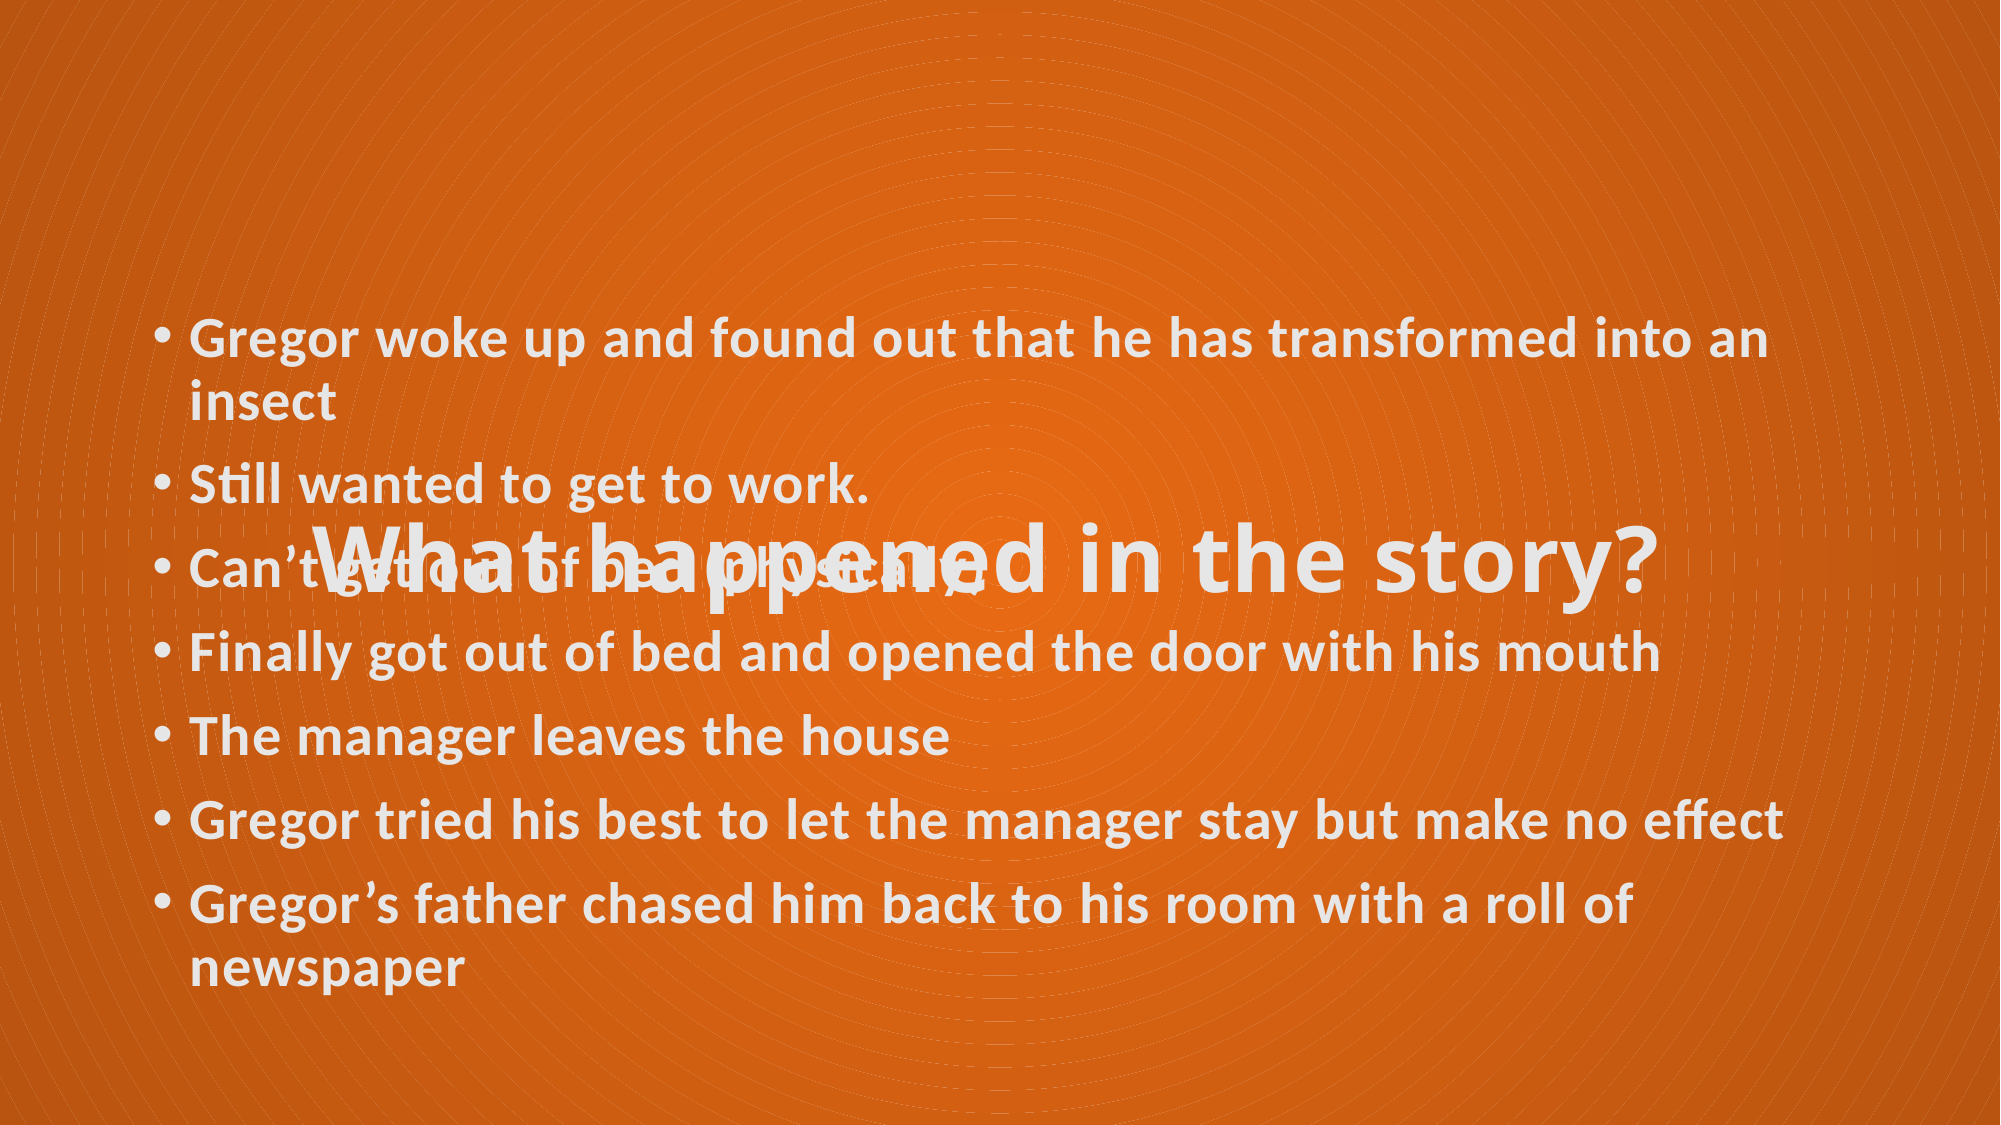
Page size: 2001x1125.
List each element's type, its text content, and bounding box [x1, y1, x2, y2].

list Gregor woke up and found out that he has transformed into an insect Still wanted to get to work. Can’t get out of bed (physically) Finally got out of bed and opened the door with his mouth The manager leaves the house Gregor tried his best to let the manager stay but make no effect Gregor’s father chased him back to his room with a roll of newspaper [137, 672, 1863, 1125]
list Gregor woke up and found out that he has transformed into an insect Still wanted to get to work. Can’t get out of bed (physically) Finally got out of bed and opened the door with his mouth The manager leaves the house Gregor tried his best to let the manager stay but make no effect Gregor’s father chased him back to his room with a roll of newspaper [137, 299, 1863, 453]
title What happened in the story? [137, 453, 1863, 672]
